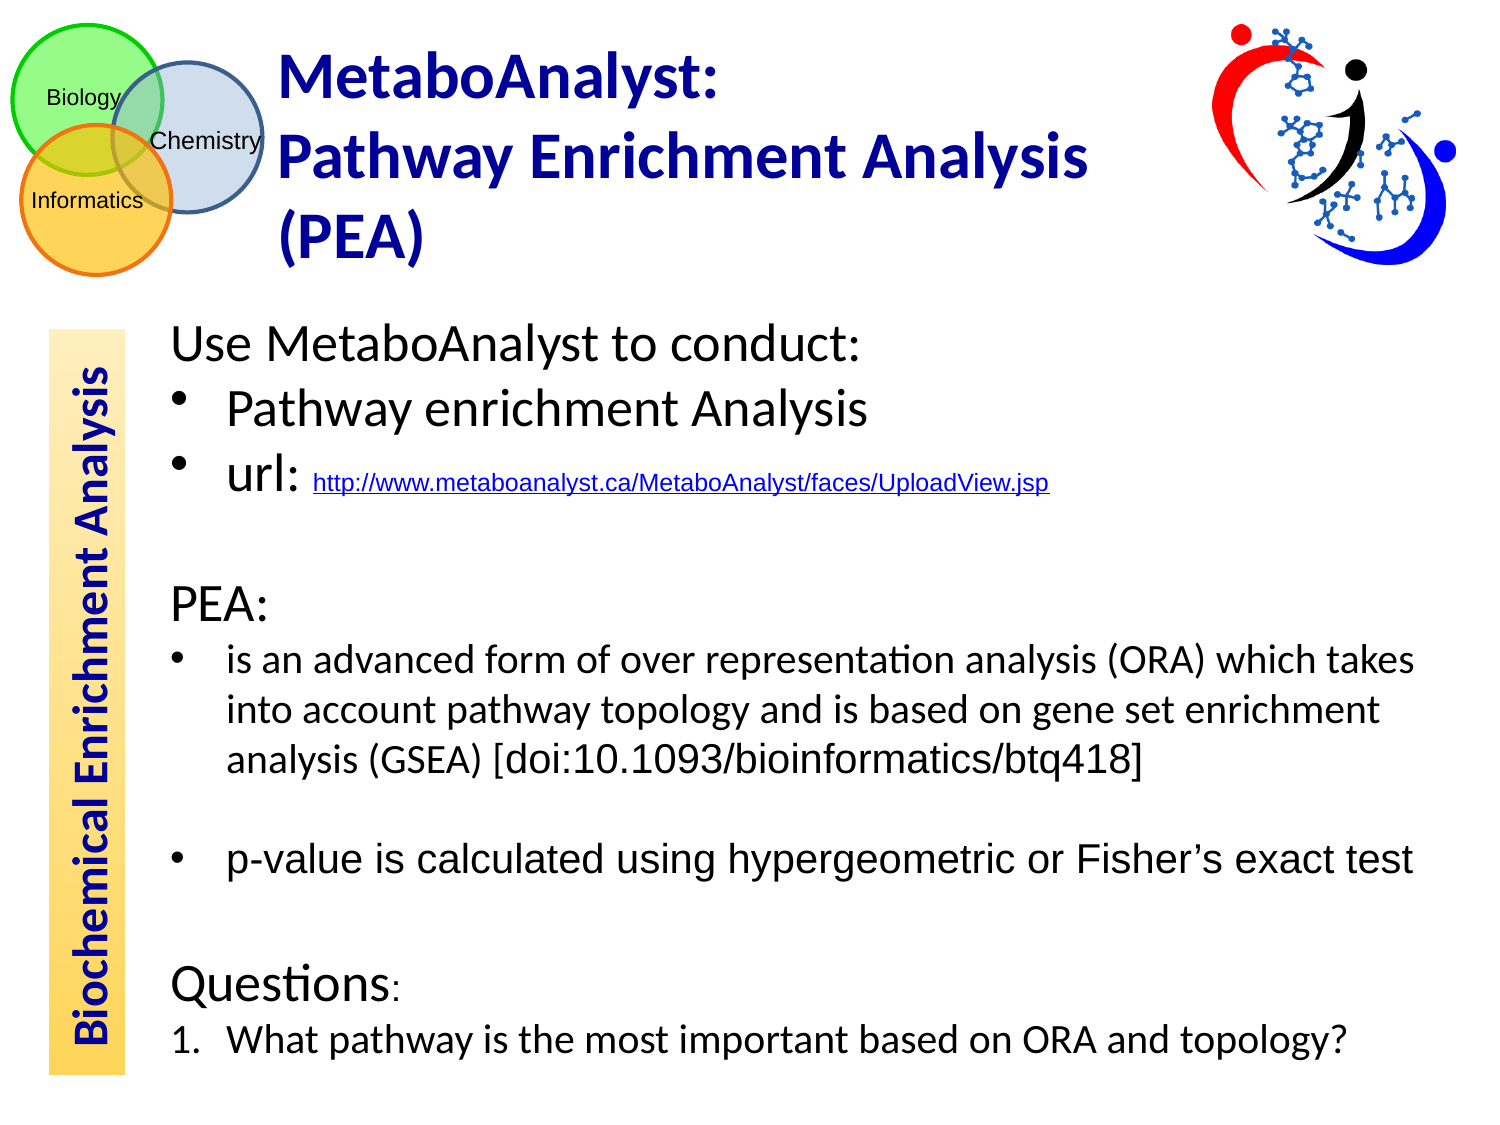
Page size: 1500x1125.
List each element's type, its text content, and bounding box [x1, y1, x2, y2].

text_box MetaboAnalyst: Pathway Enrichment Analysis (PEA) [262, 24, 1200, 280]
picture [1212, 24, 1456, 265]
text_box Biochemical Enrichment Analysis [49, 325, 125, 1063]
text_box Use MetaboAnalyst to conduct: Pathway enrichment Analysis url: http://www.metaboanalyst.ca/MetaboAnalyst/faces/UploadView.jsp PEA: is an advanced form of over representation analysis (ORA) which takes into account pathway topology and is based on gene set enrichment analysis (GSEA) [doi:10.1093/bioinformatics/btq418] p-value is calculated using hypergeometric or Fisher’s exact test Questions: What pathway is the most important based on ORA and topology? [155, 299, 1500, 1125]
